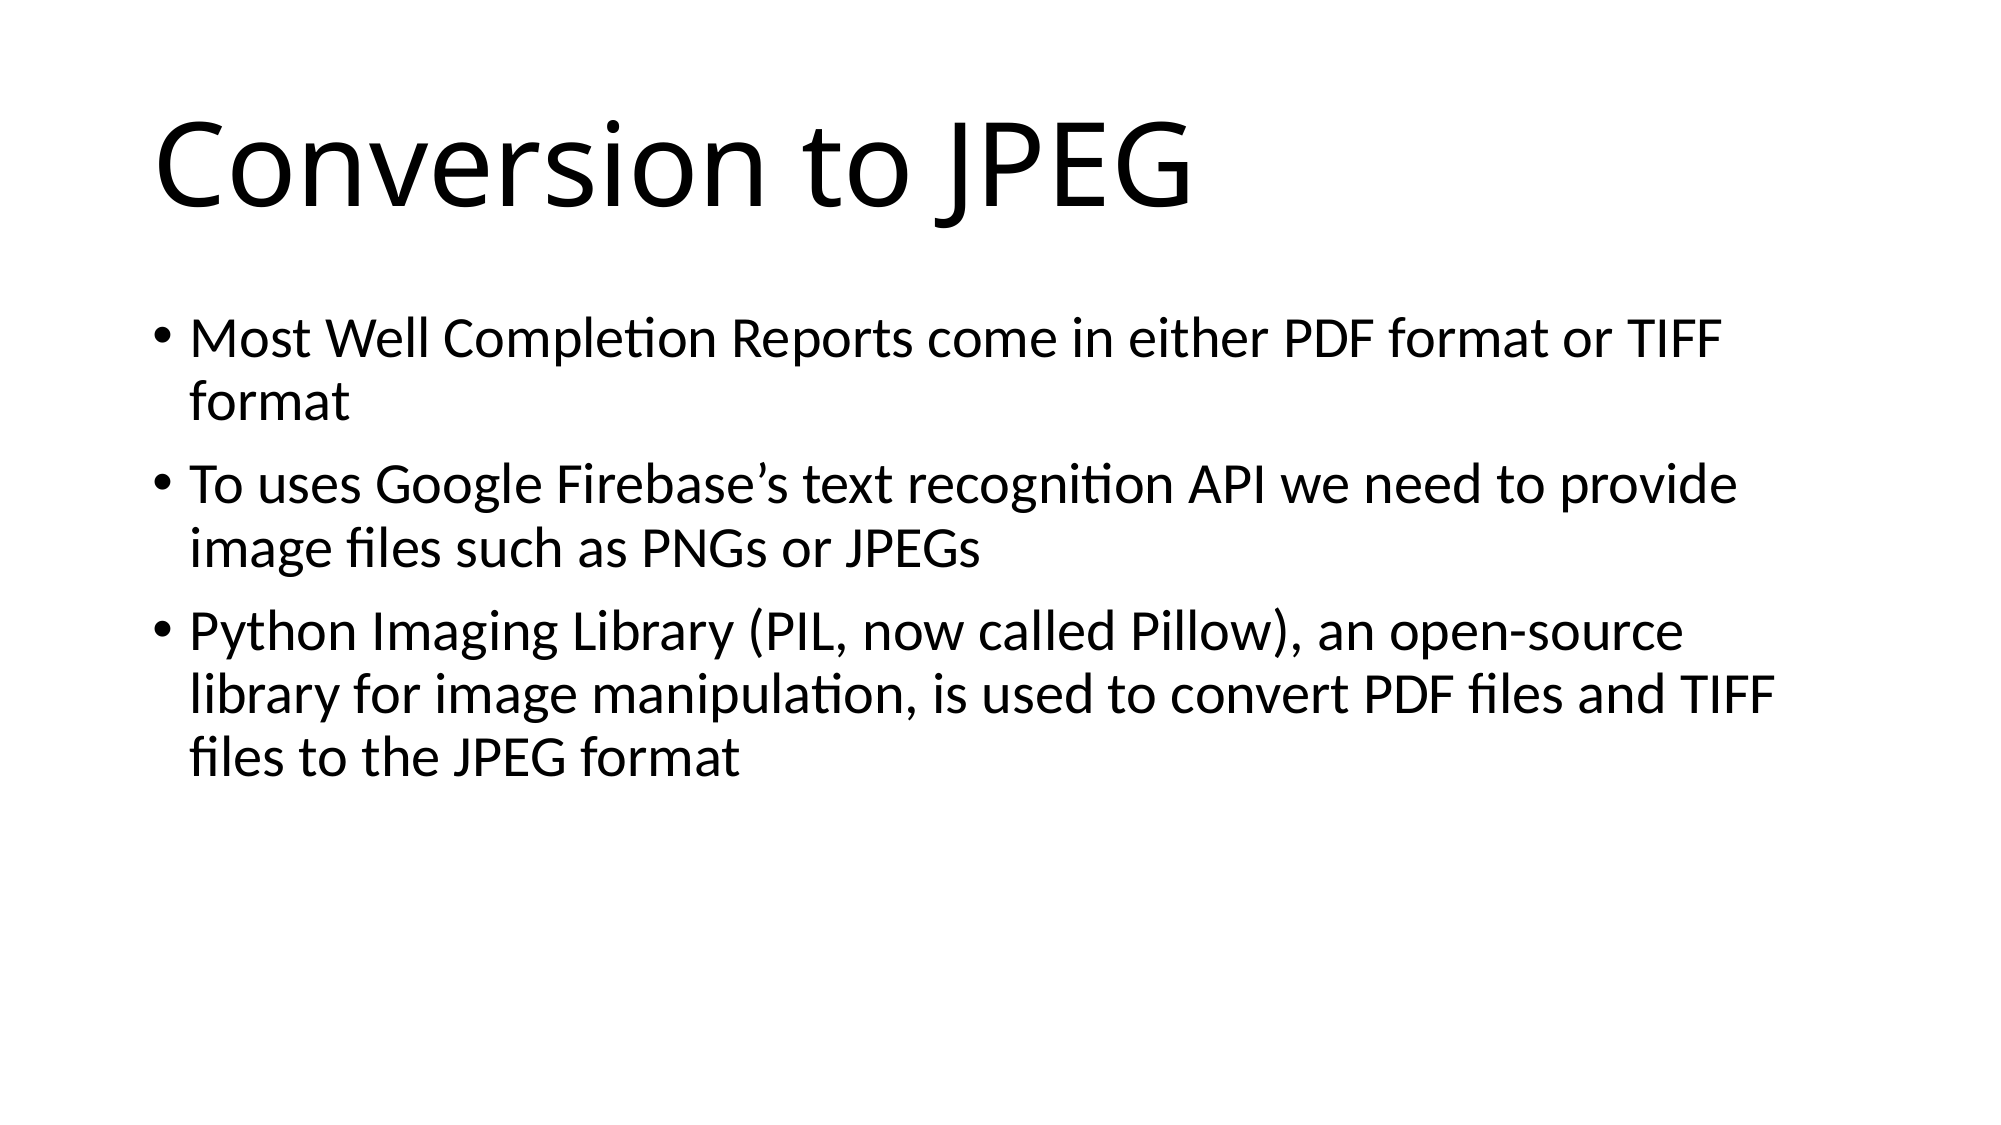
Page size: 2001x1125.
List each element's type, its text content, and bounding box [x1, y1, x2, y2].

title Conversion to JPEG [137, 59, 1863, 278]
list Most Well Completion Reports come in either PDF format or TIFF format To uses Google Firebase’s text recognition API we need to provide image files such as PNGs or JPEGs Python Imaging Library (PIL, now called Pillow), an open-source library for image manipulation, is used to convert PDF files and TIFF files to the JPEG format [137, 299, 1863, 1014]
